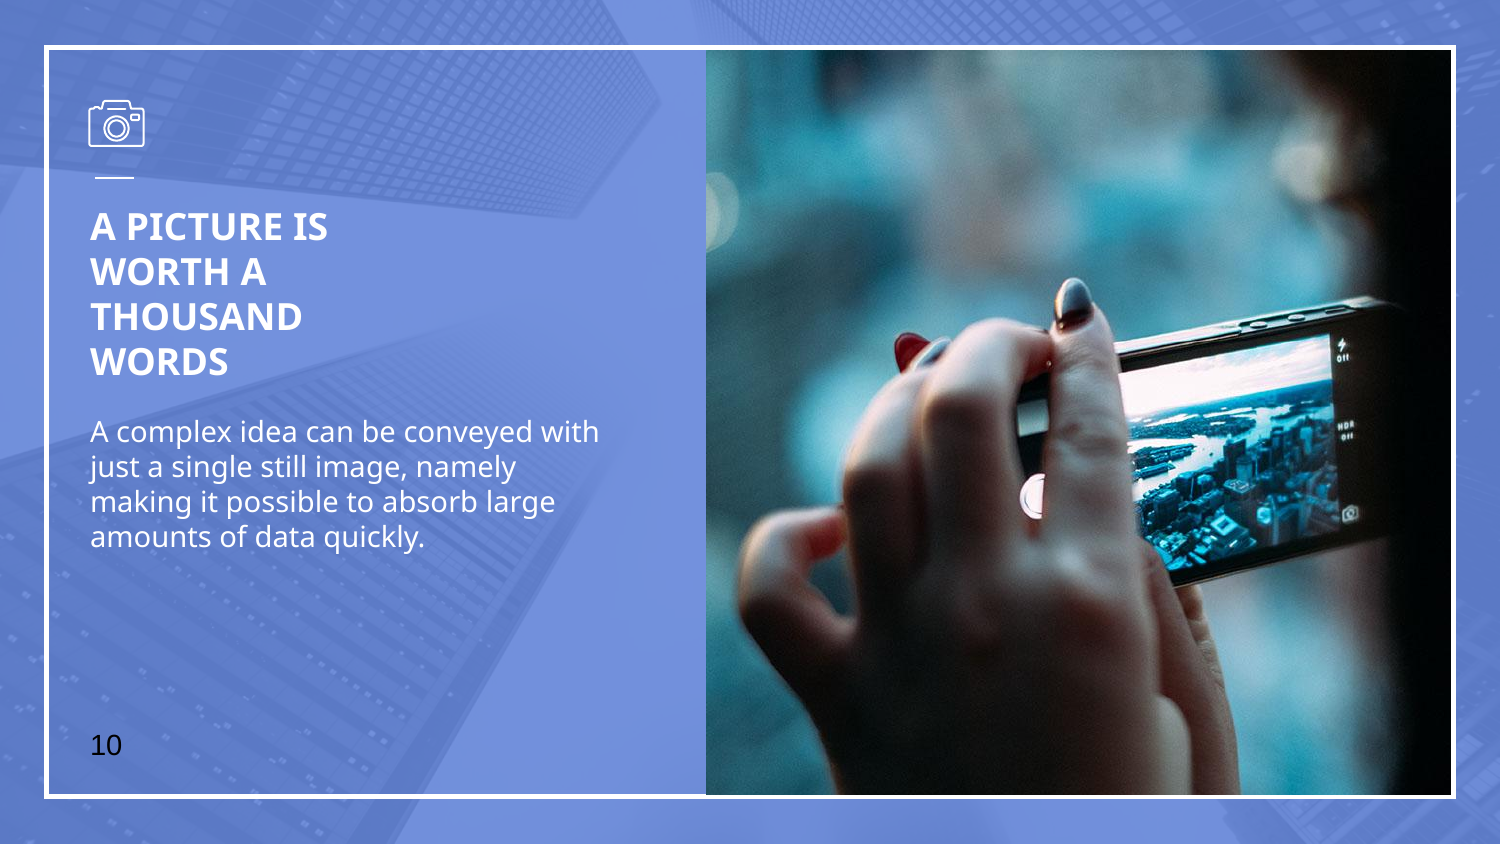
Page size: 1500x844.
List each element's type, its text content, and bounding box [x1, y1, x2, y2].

slide_number 10 [75, 687, 165, 777]
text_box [89, 100, 144, 147]
title A PICTURE IS WORTH A THOUSAND WORDS [75, 187, 429, 322]
list A complex idea can be conveyed with just a single still image, namely making it possible to absorb large amounts of data quickly. [75, 398, 633, 599]
picture [705, 49, 1451, 795]
